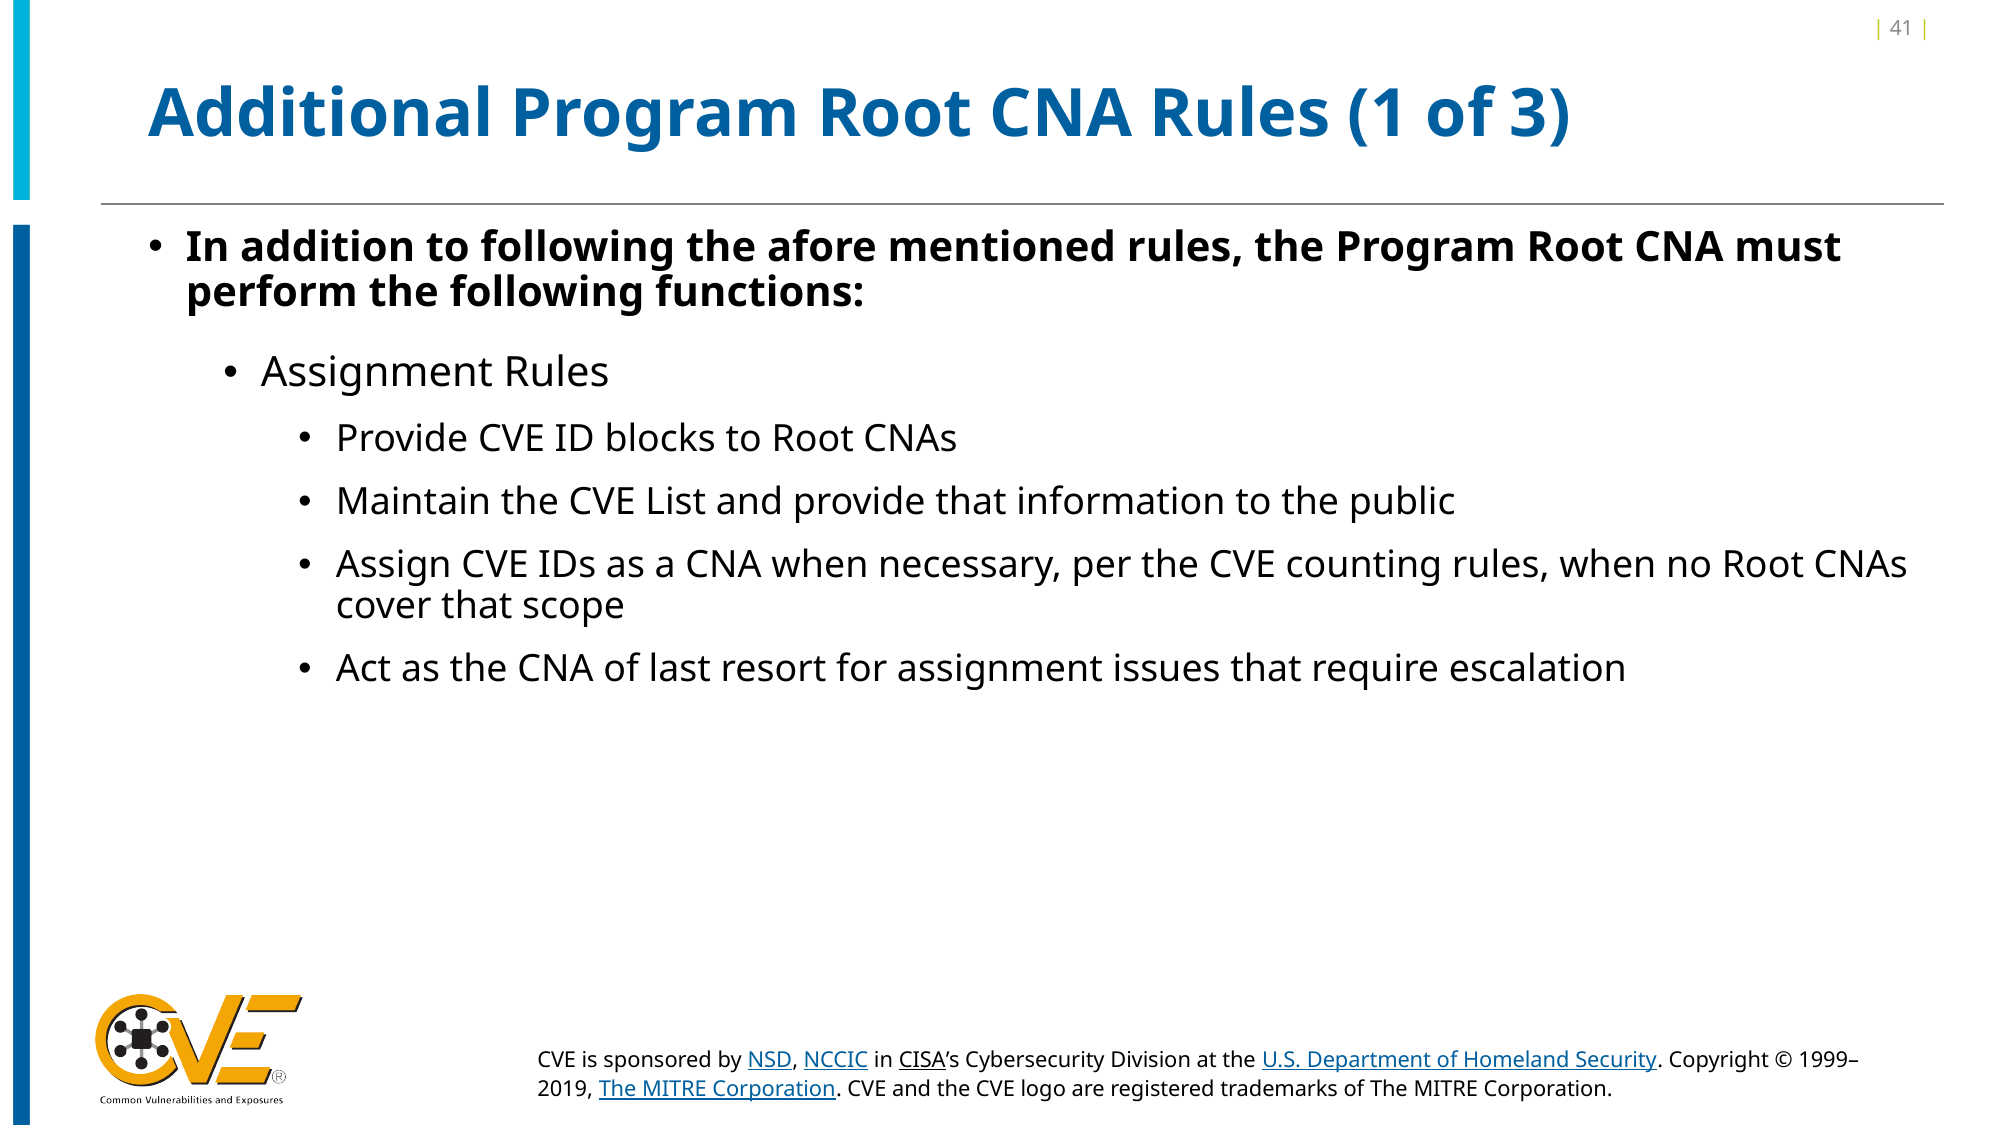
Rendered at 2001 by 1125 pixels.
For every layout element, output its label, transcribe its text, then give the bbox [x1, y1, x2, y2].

slide_number | 41 | [1836, 20, 1946, 50]
title Additional Program Root CNA Rules (1 of 3) [133, 45, 1664, 188]
picture [95, 994, 303, 1106]
list In addition to following the afore mentioned rules, the Program Root CNA must perform the following functions: Assignment Rules Provide CVE ID blocks to Root CNAs Maintain the CVE List and provide that information to the public Assign CVE IDs as a CNA when necessary, per the CVE counting rules, when no Root CNAs cover that scope Act as the CNA of last resort for assignment issues that require escalation [133, 217, 1945, 991]
